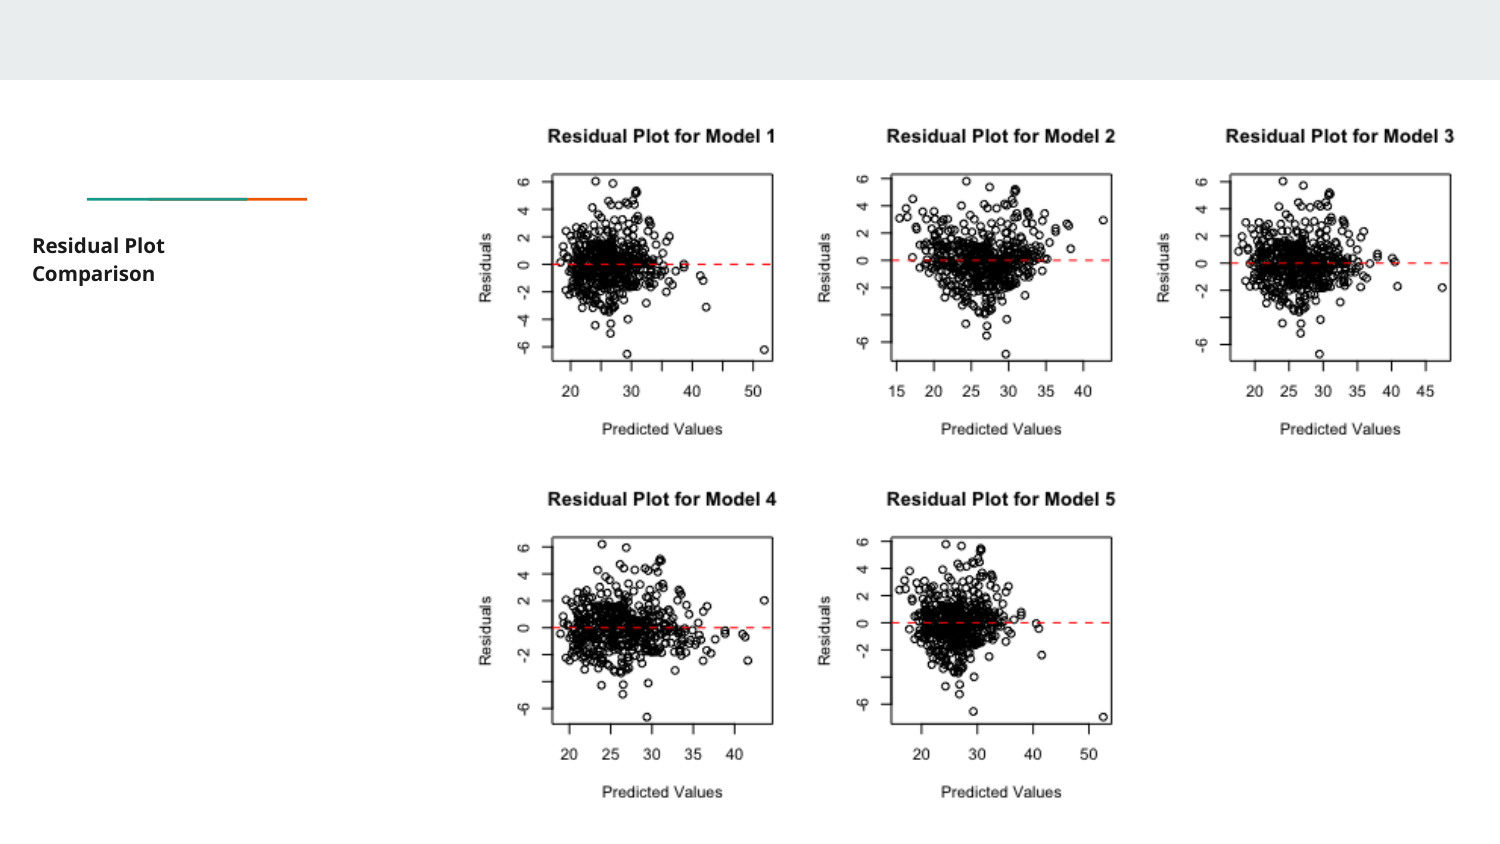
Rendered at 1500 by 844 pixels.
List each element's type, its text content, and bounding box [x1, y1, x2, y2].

picture [474, 95, 1491, 822]
title Residual Plot Comparison [17, 216, 469, 305]
